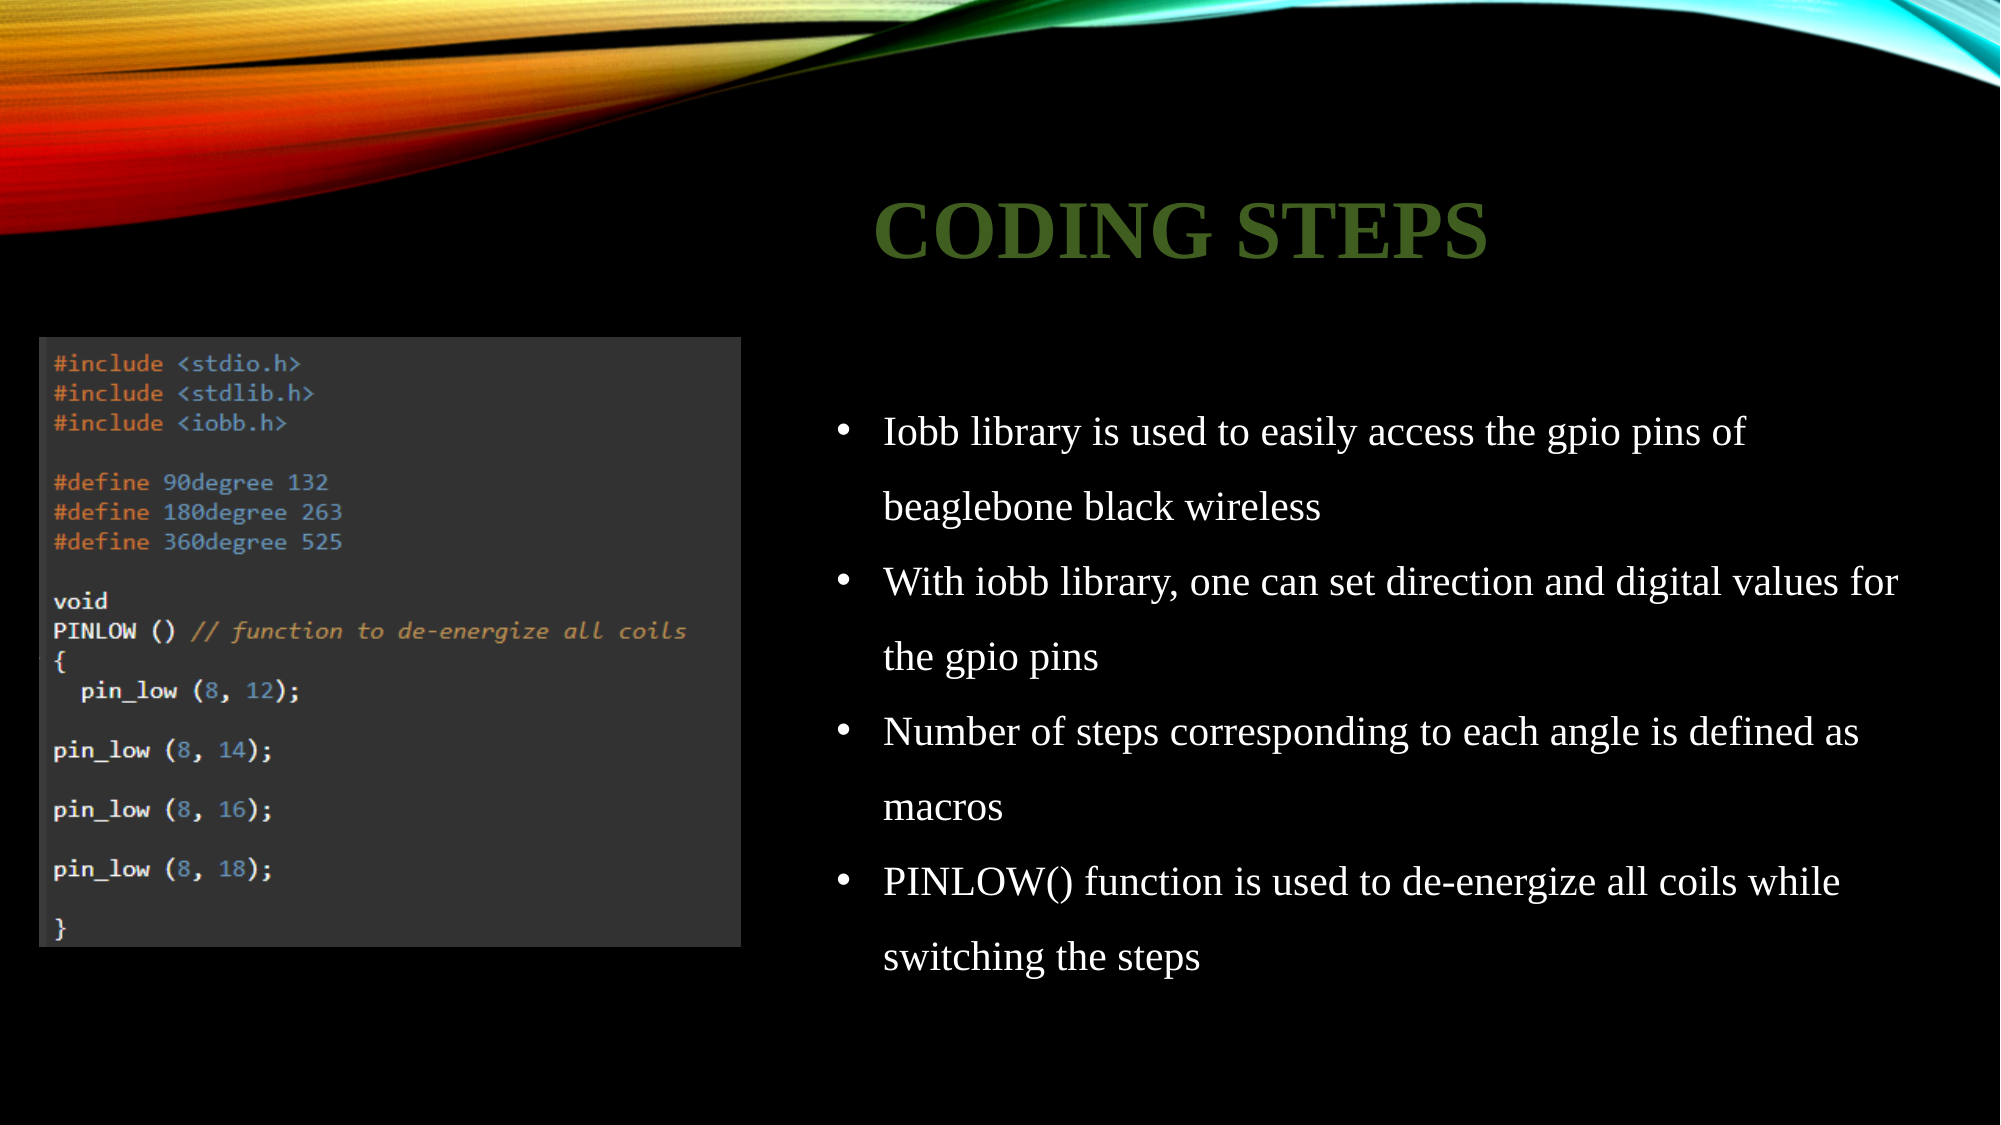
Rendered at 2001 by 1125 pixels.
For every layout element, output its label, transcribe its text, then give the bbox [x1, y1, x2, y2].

title Coding steps [474, 125, 1888, 338]
text_box Iobb library is used to easily access the gpio pins of beaglebone black wireless With iobb library, one can set direction and digital values for the gpio pins Number of steps corresponding to each angle is defined as macros PINLOW() function is used to de-energize all coils while switching the steps [821, 371, 1961, 987]
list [39, 337, 741, 948]
picture [0, 0, 2000, 237]
